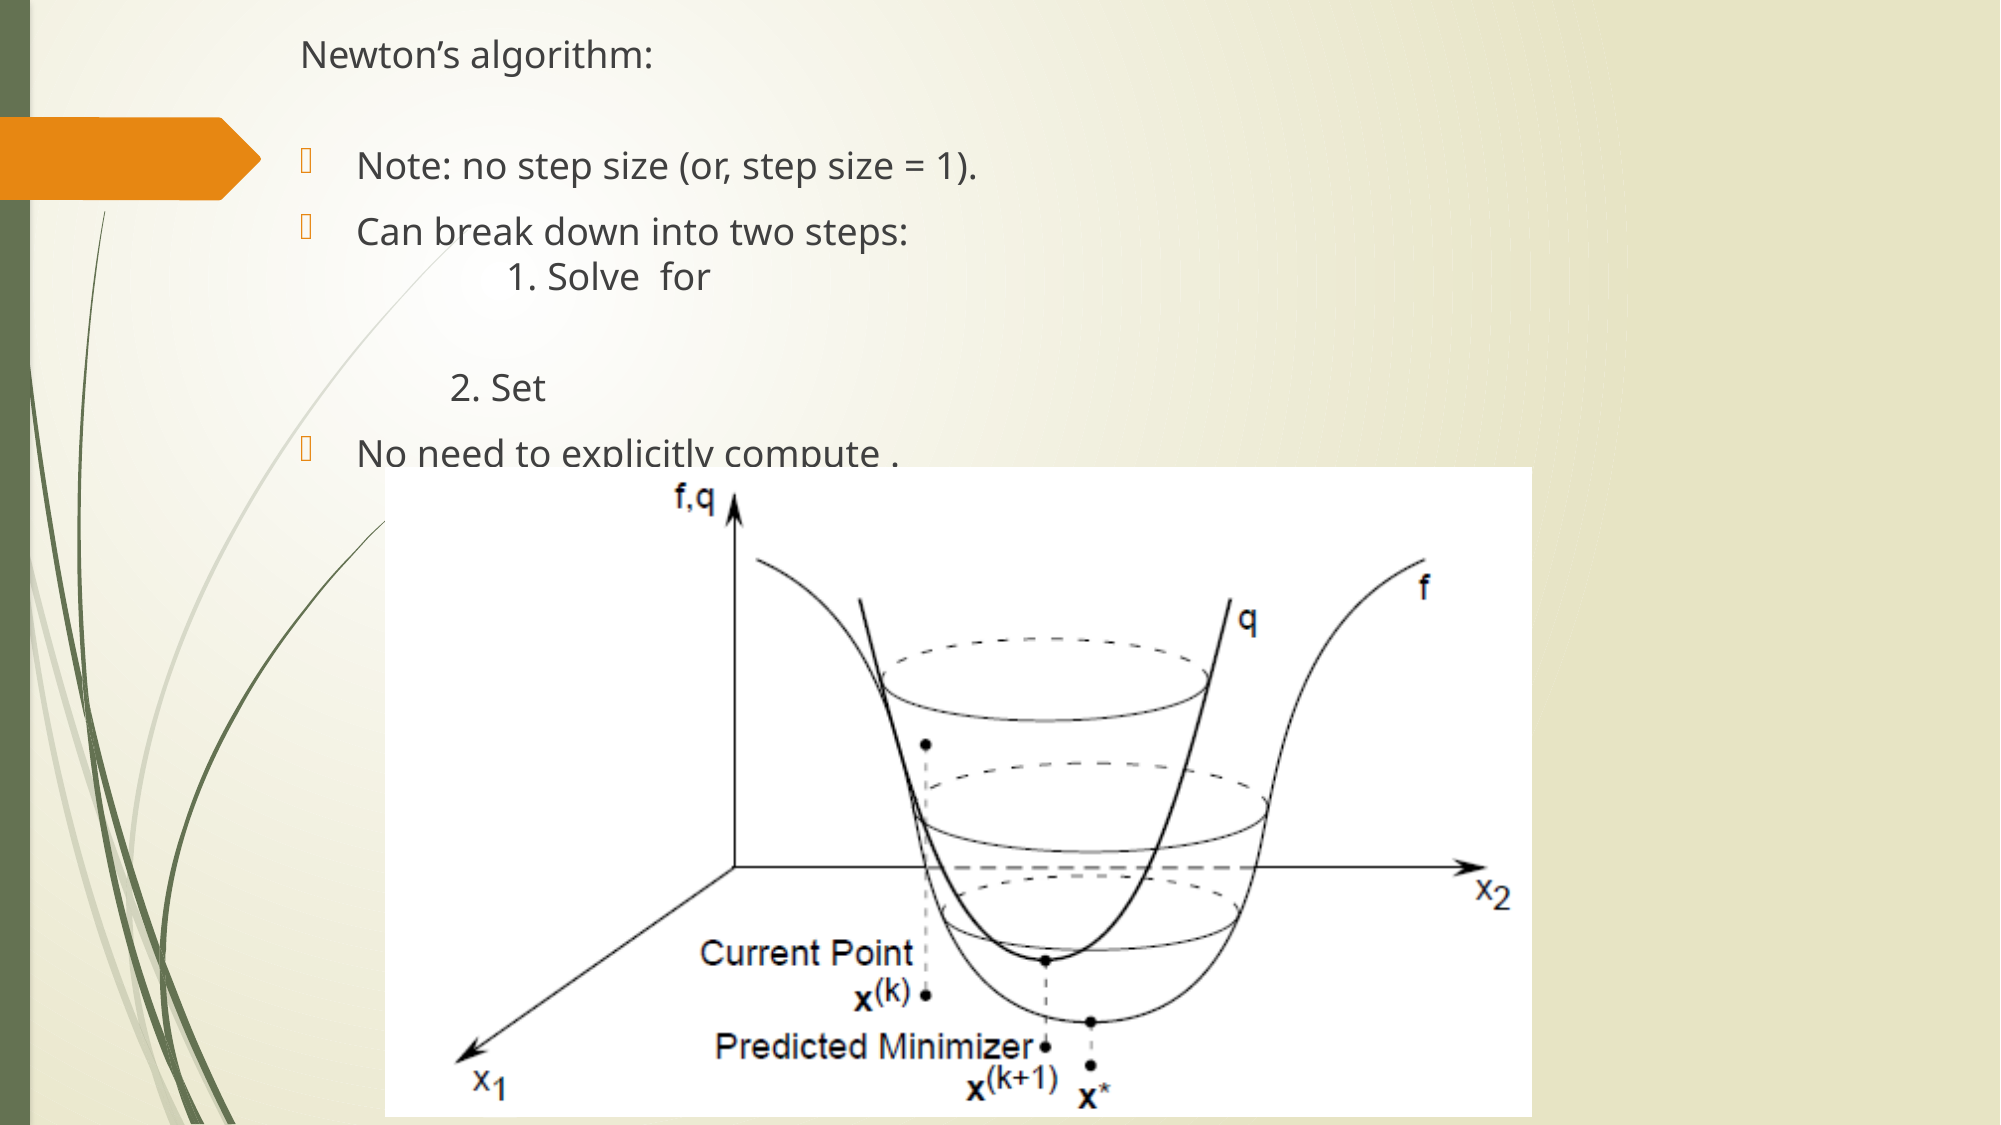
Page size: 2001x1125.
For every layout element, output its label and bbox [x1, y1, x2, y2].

picture [385, 467, 1532, 1117]
